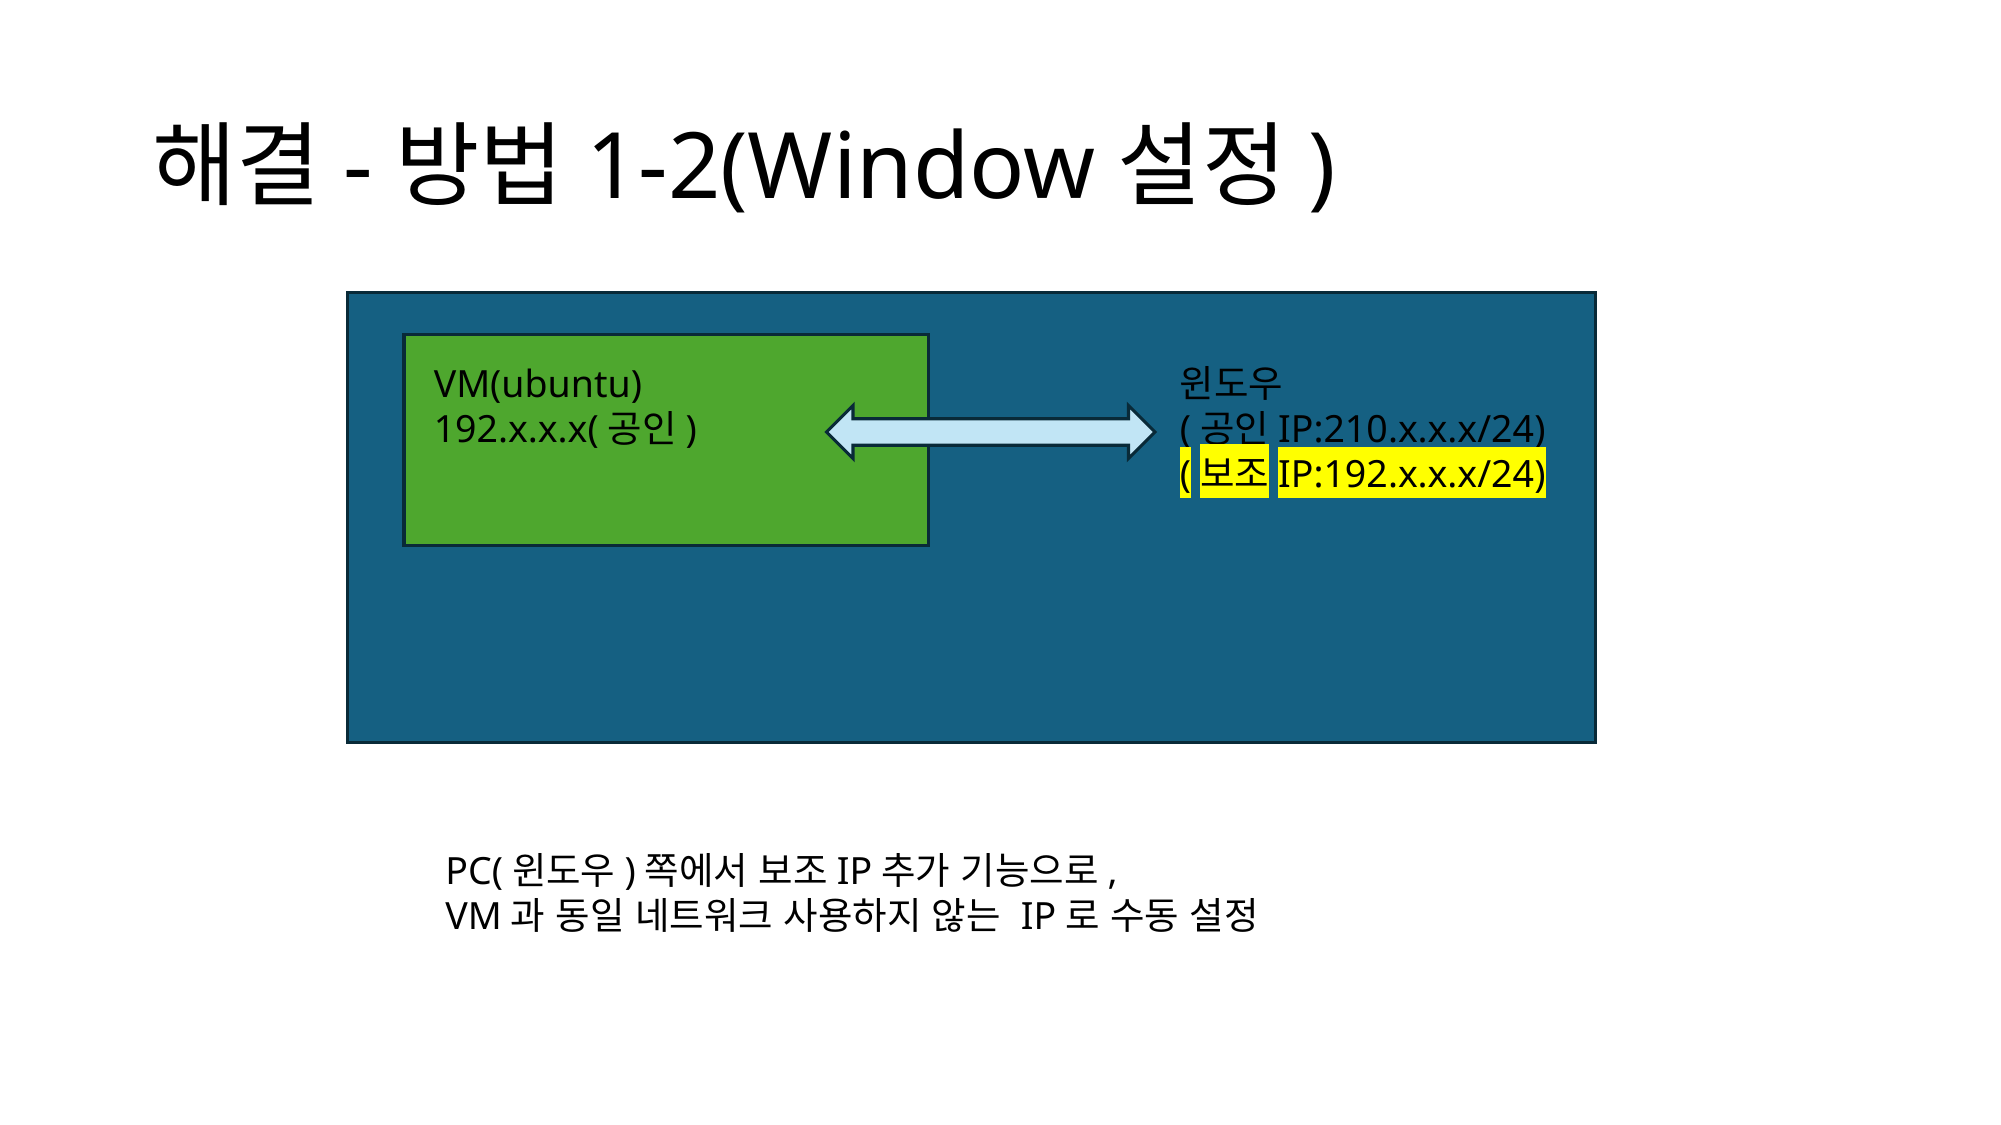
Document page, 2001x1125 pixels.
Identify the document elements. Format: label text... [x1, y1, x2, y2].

text_box [402, 333, 930, 547]
text_box 윈도우 (공인IP:210.x.x.x/24) (보조IP:192.x.x.x/24) [1165, 352, 1561, 503]
text_box VM(ubuntu) 192.x.x.x(공인) [418, 352, 712, 458]
text_box [346, 291, 1597, 744]
title 해결-방법1-2(Window설정) [137, 59, 1863, 278]
text_box PC(윈도우)쪽에서 보조IP추가 기능으로, VM과 동일 네트워크 사용하지 않는 IP로 수동 설정 [430, 839, 1274, 945]
text_box [824, 401, 1158, 463]
